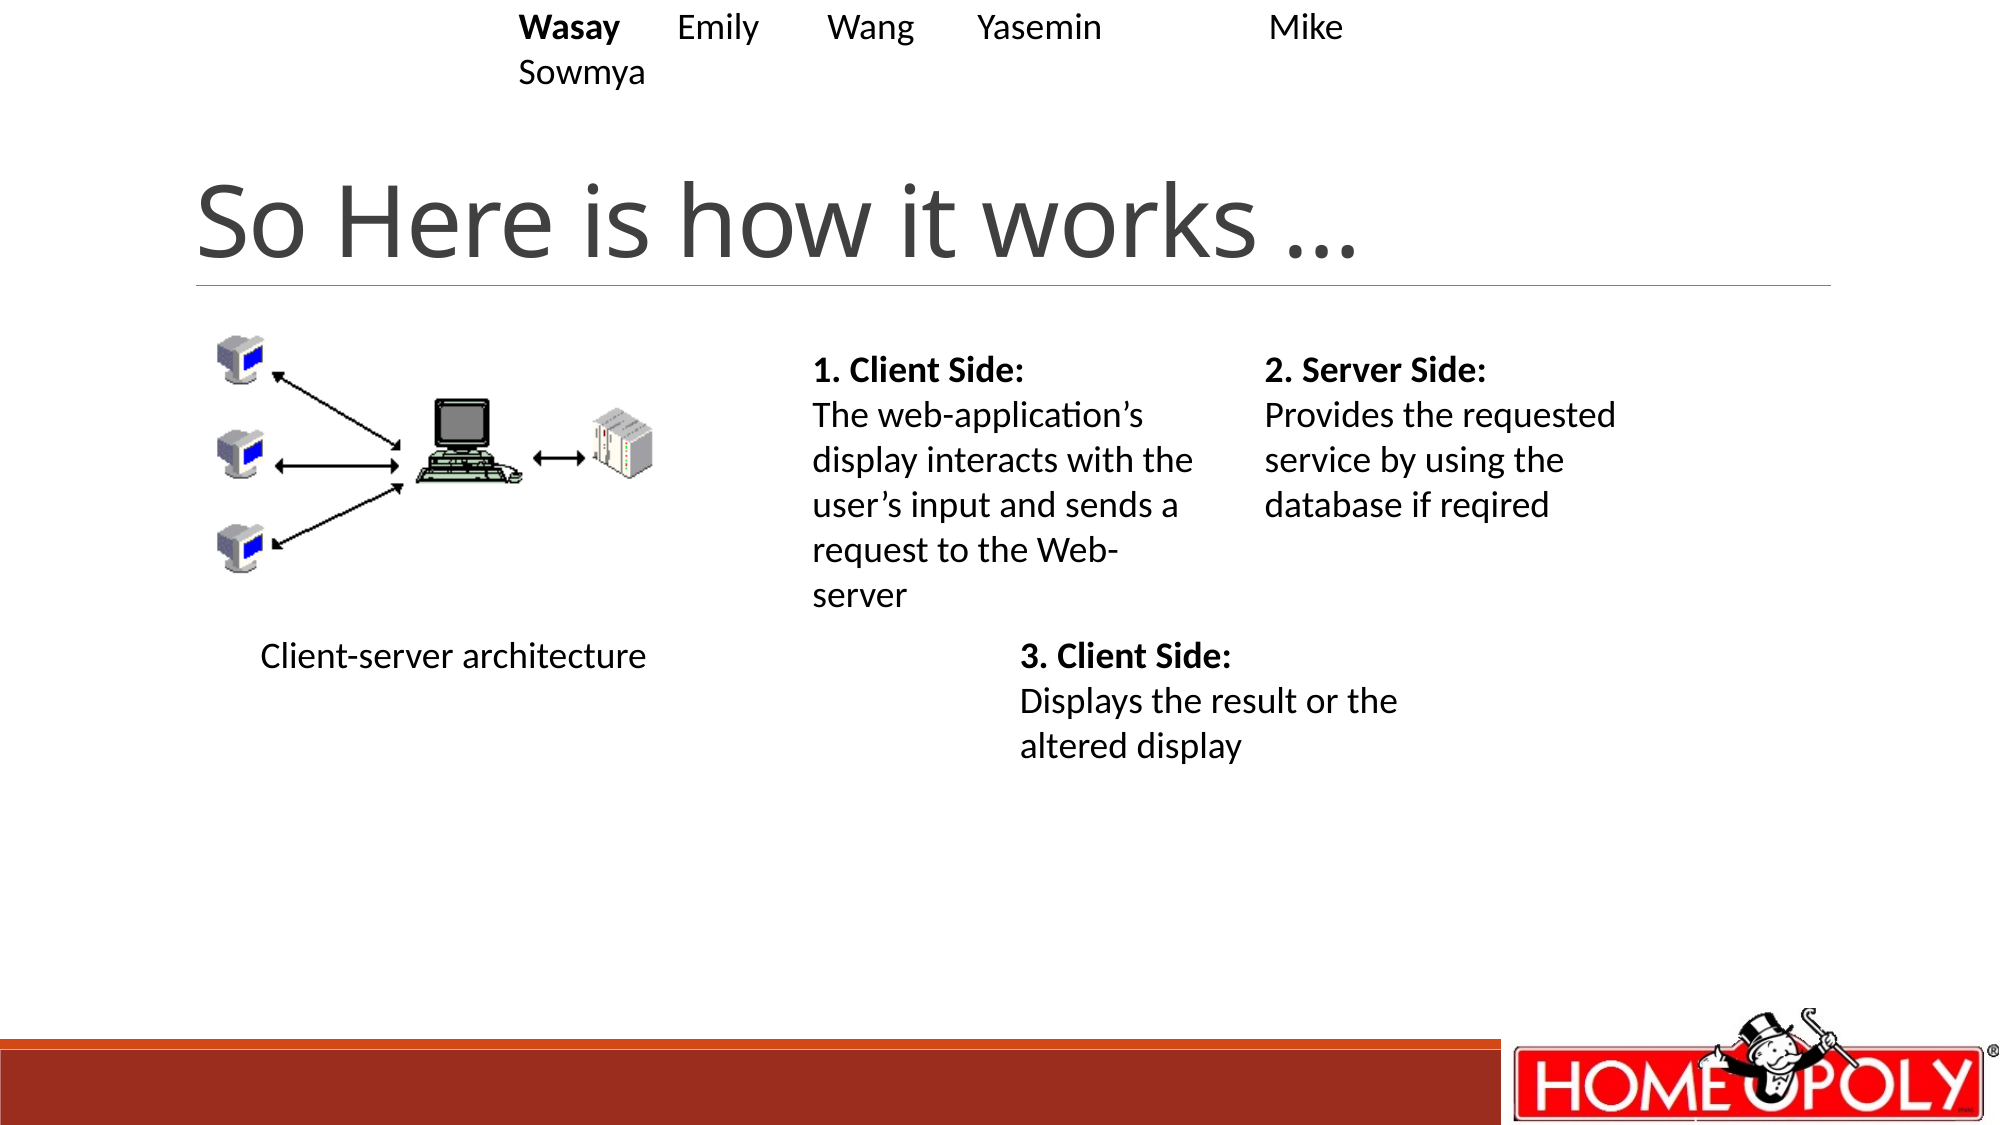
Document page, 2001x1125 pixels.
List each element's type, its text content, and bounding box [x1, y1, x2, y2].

title So Here is how it works … [180, 47, 1830, 285]
picture [1500, 1006, 2000, 1125]
text_box 2. Server Side: Provides the requested service by using the database if reqired [1249, 337, 1665, 533]
text_box 3. Client Side: Displays the result or the altered display [1004, 624, 1420, 774]
text_box Wasay Emily Wang Yasemin Mike Sowmya [504, 0, 1506, 100]
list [179, 303, 715, 625]
text_box 1. Client Side: The web-application’s display interacts with the user’s input and sends a request to the Web-server [797, 337, 1213, 623]
text_box Client-server architecture [245, 634, 678, 684]
